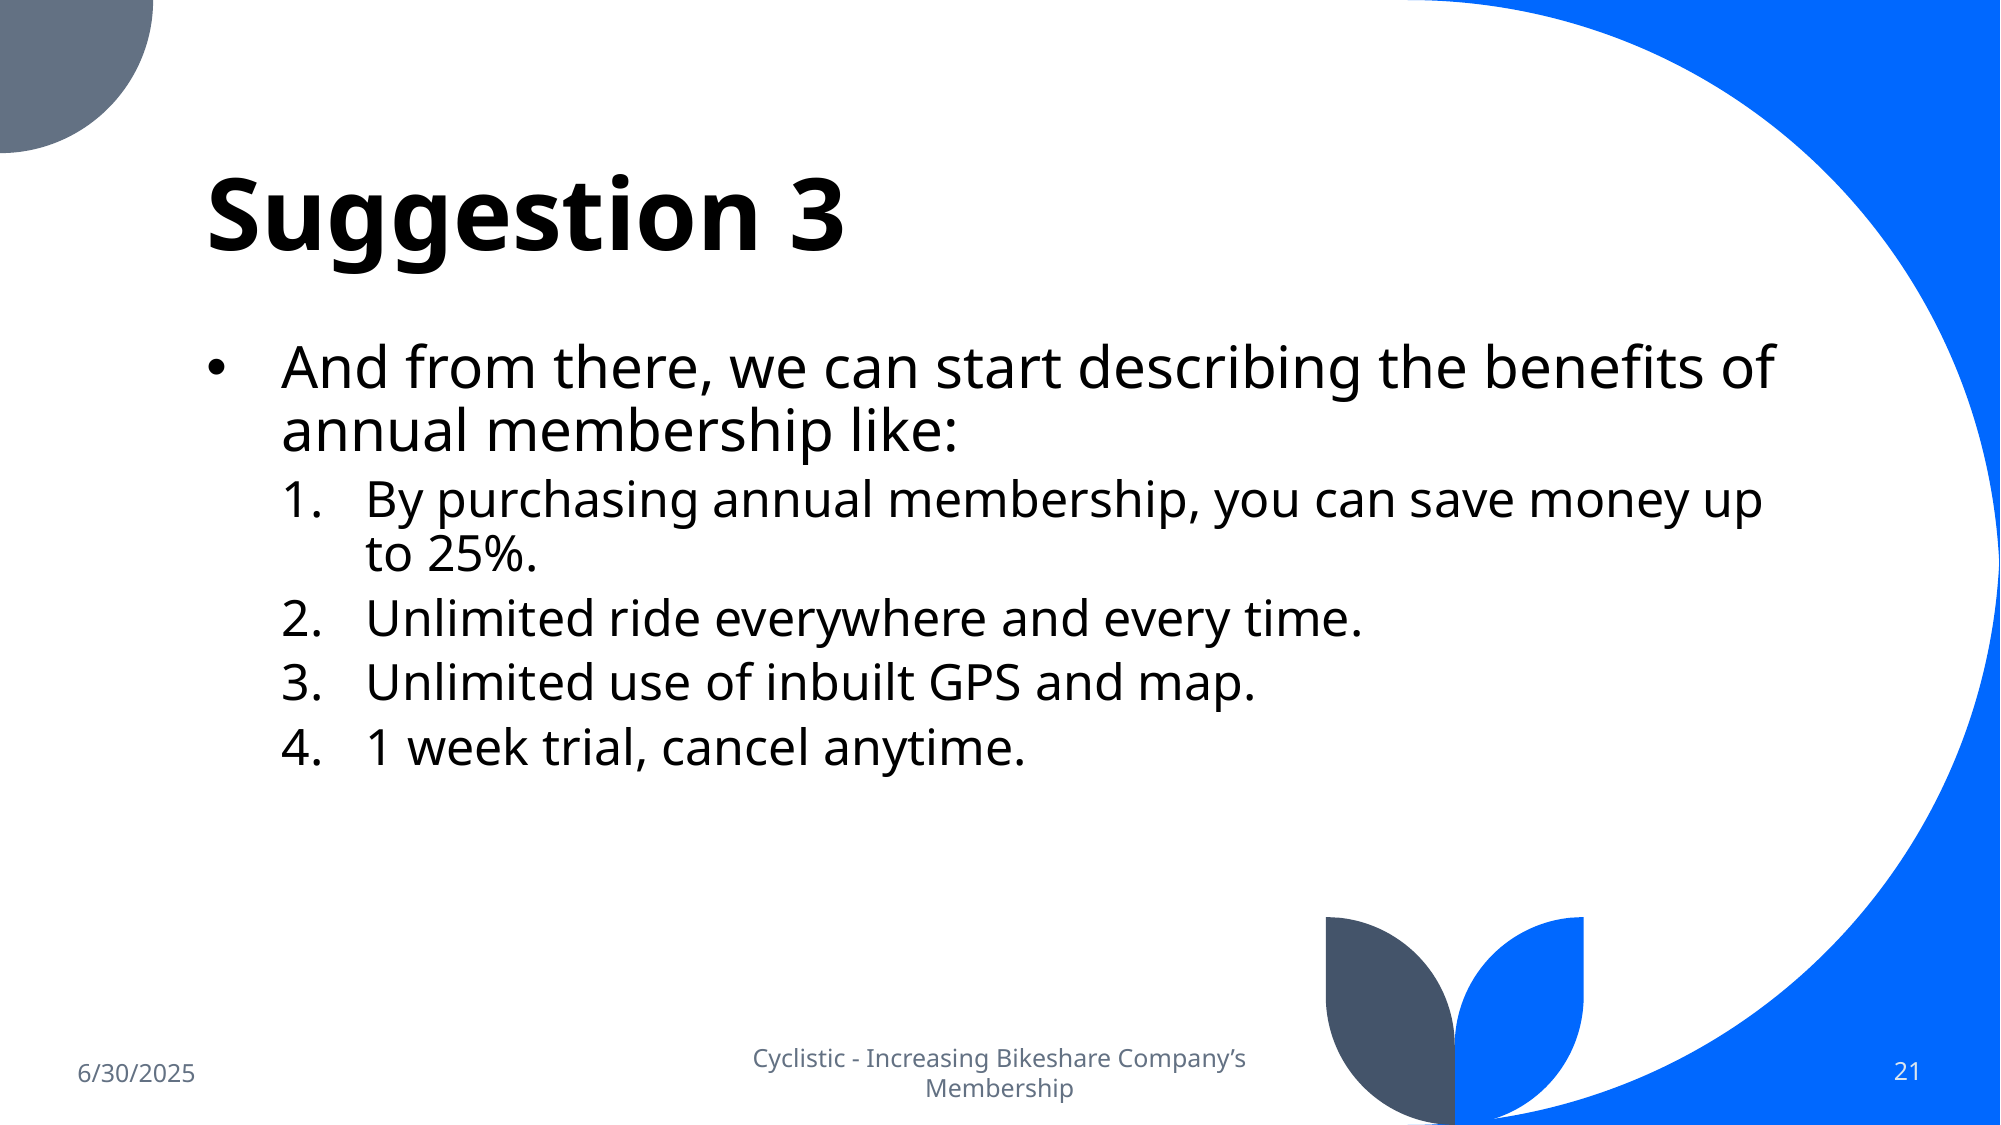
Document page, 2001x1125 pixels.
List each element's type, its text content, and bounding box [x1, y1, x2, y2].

footer Cyclistic - Increasing Bikeshare Company’s Membership [662, 1042, 1338, 1103]
title Suggestion 3 [191, 62, 1796, 280]
list And from there, we can start describing the benefits of annual membership like: By purchasing annual membership, you can save money up to 25%. Unlimited ride everywhere and every time. Unlimited use of inbuilt GPS and map. 1 week trial, cancel anytime. [191, 330, 1796, 1027]
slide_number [62, 1042, 513, 1103]
slide_number 21 [1665, 1042, 1938, 1103]
